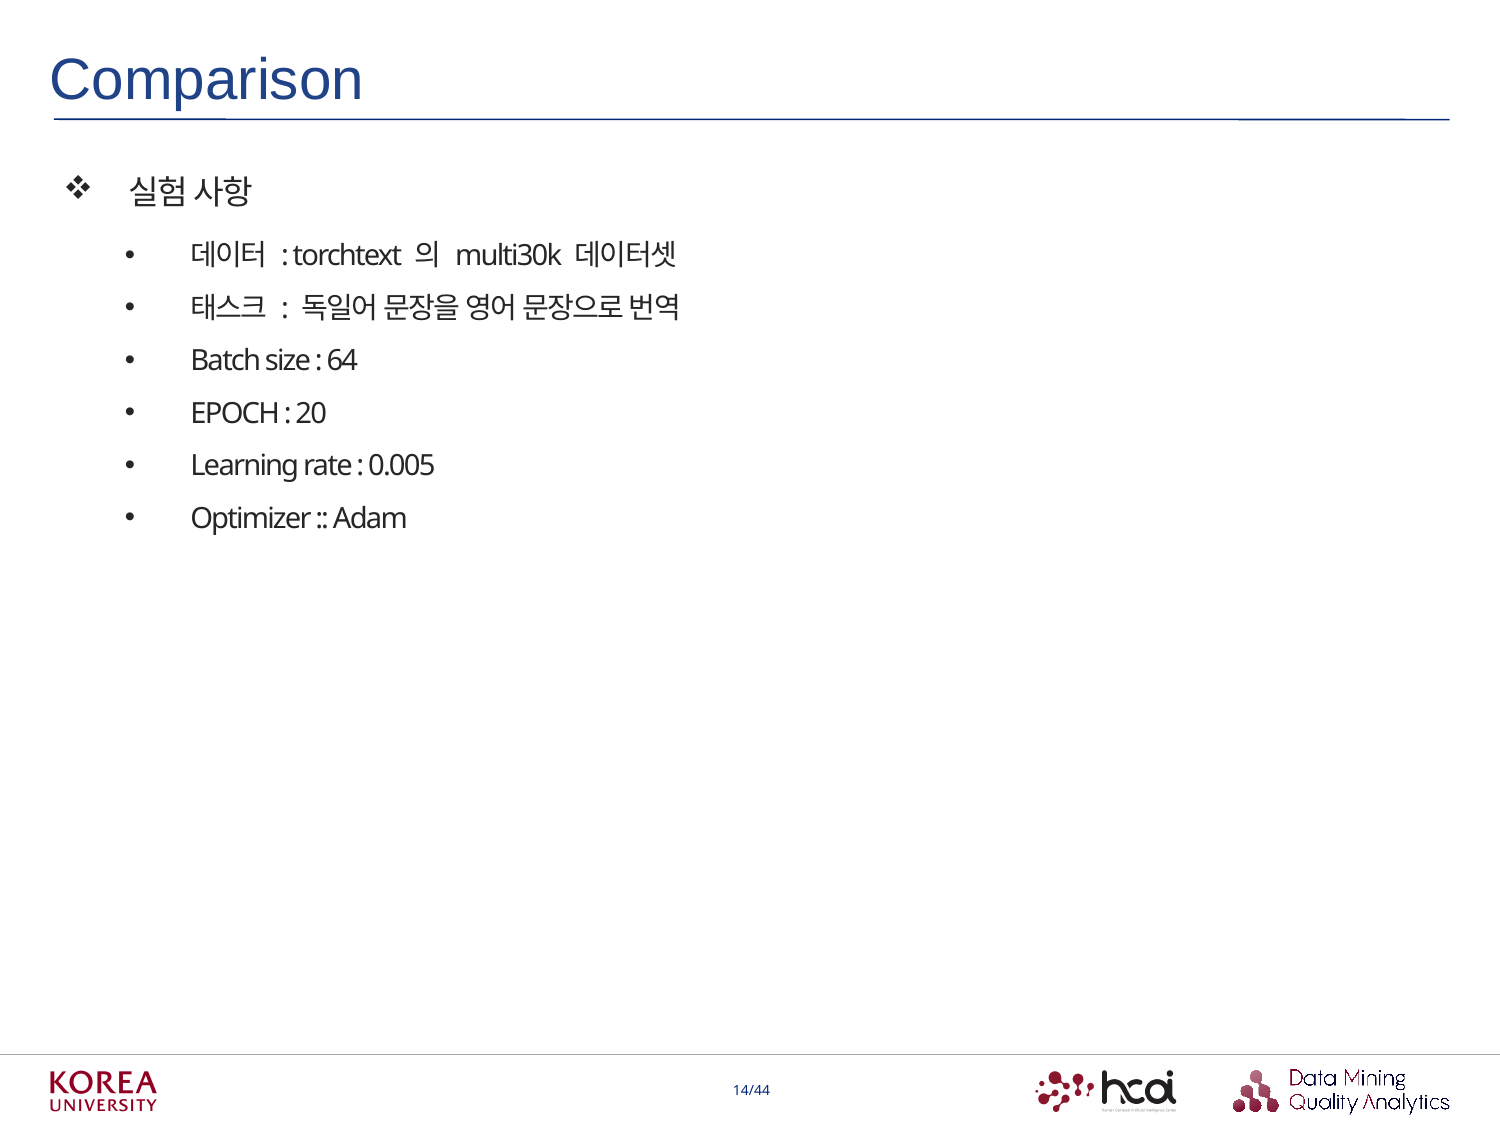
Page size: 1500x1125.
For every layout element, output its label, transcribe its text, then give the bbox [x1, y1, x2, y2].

text_box 실험 사항 [48, 143, 1456, 219]
text_box Comparison [35, 33, 1275, 119]
picture [1231, 1068, 1450, 1115]
picture [1035, 1069, 1177, 1114]
picture [49, 1070, 157, 1113]
text_box 데이터 : torchtext 의 multi30k 데이터셋 태스크 : 독일어 문장을 영어 문장으로 번역 Batch size : 64 EPOCH : 20 Learning rate : 0.005 Optimizer :: Adam [34, 211, 1352, 542]
